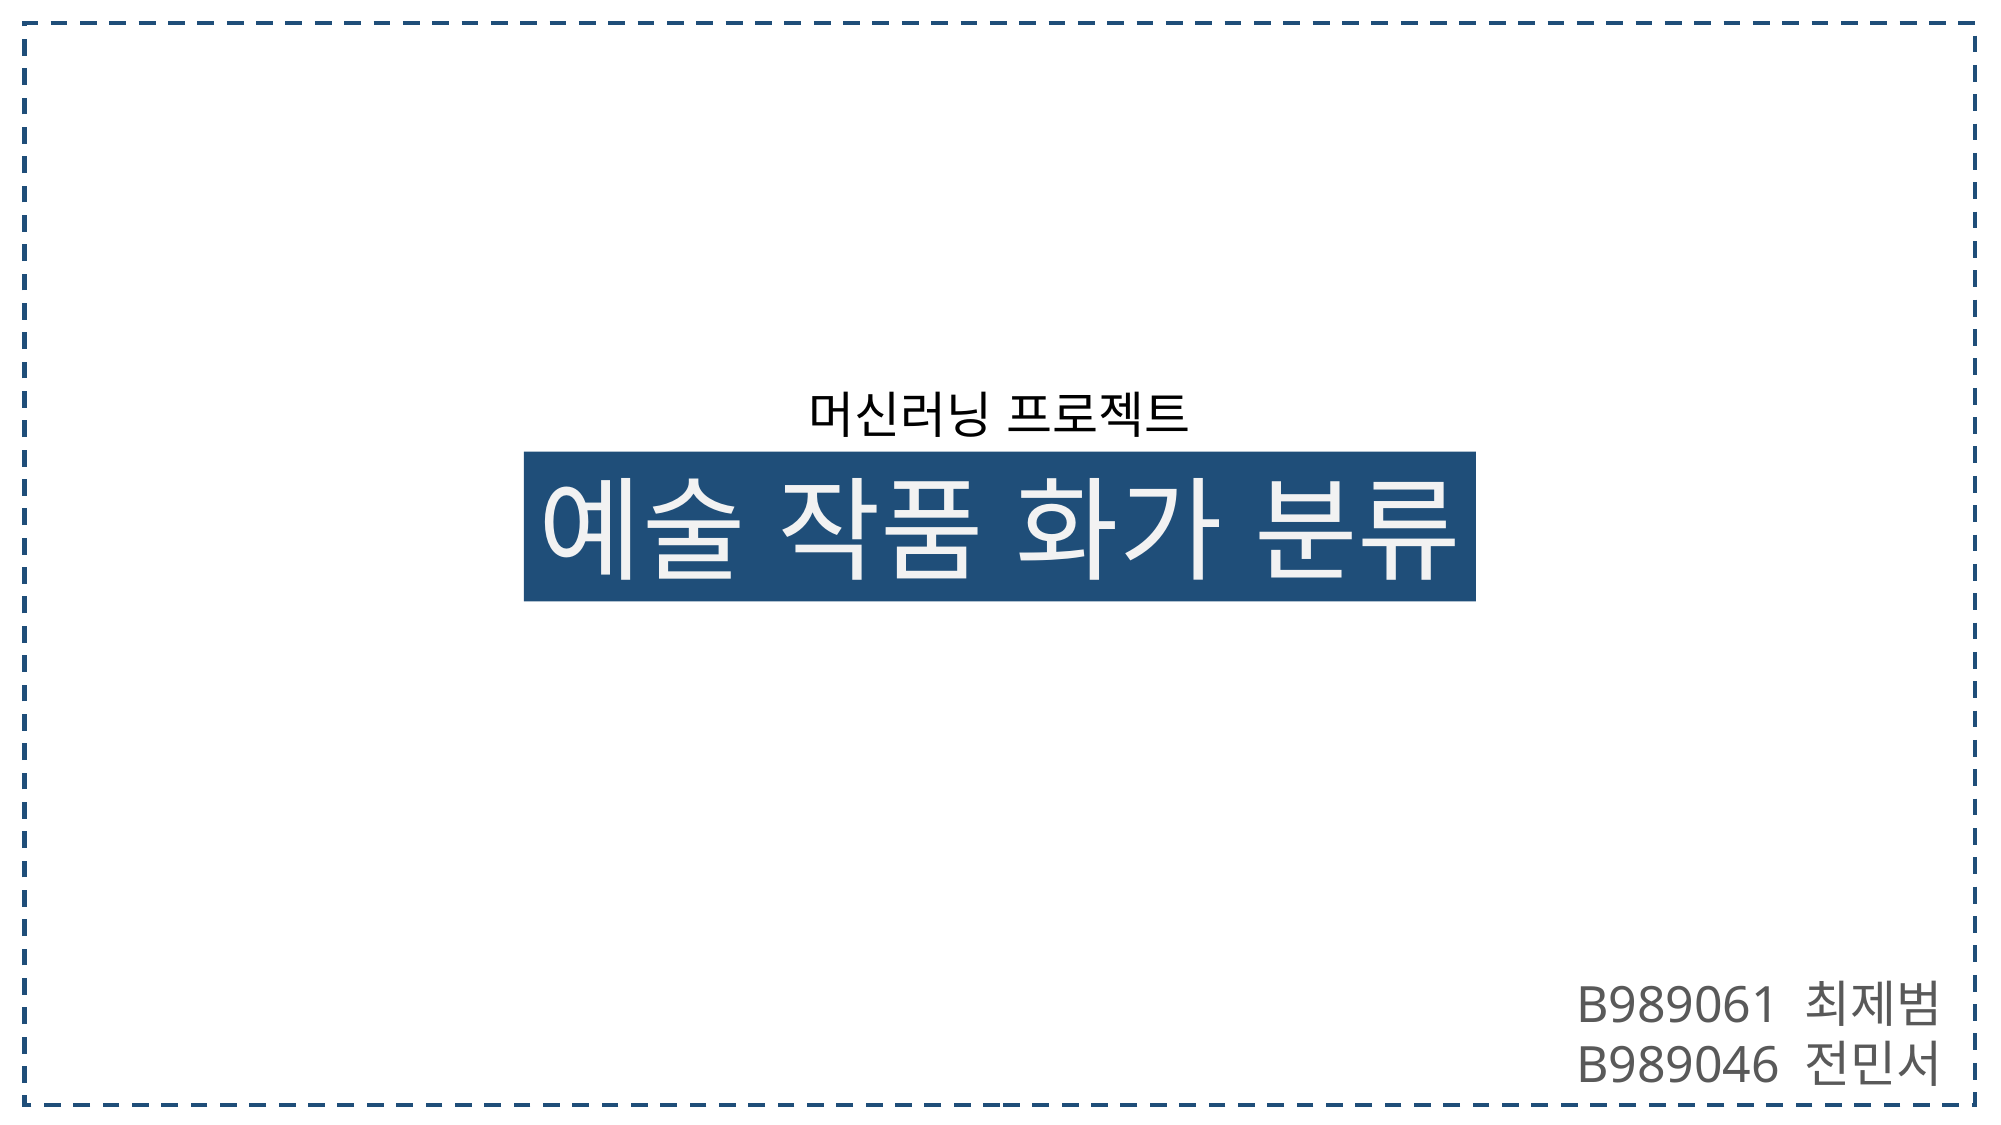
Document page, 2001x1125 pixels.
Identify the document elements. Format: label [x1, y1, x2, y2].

text_box [23, 22, 1976, 1106]
